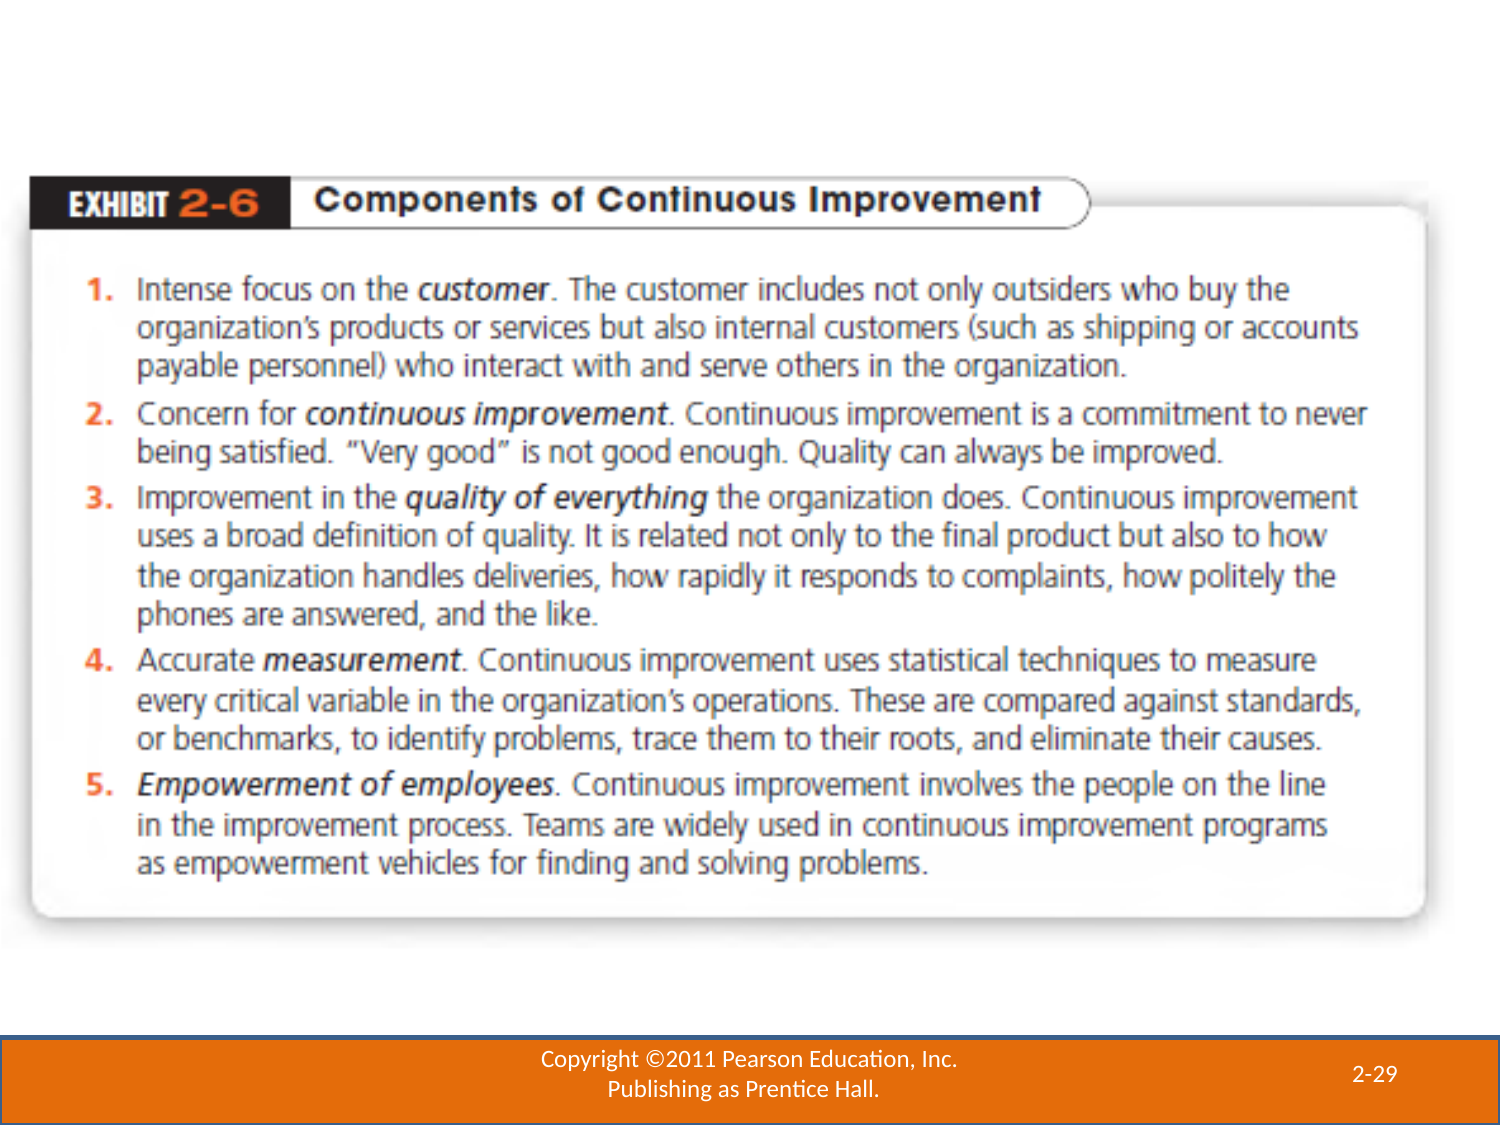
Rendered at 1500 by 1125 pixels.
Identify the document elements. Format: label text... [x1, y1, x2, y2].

picture [0, 149, 1495, 979]
footer Copyright ©2011 Pearson Education, Inc. Publishing as Prentice Hall. [512, 1042, 988, 1103]
